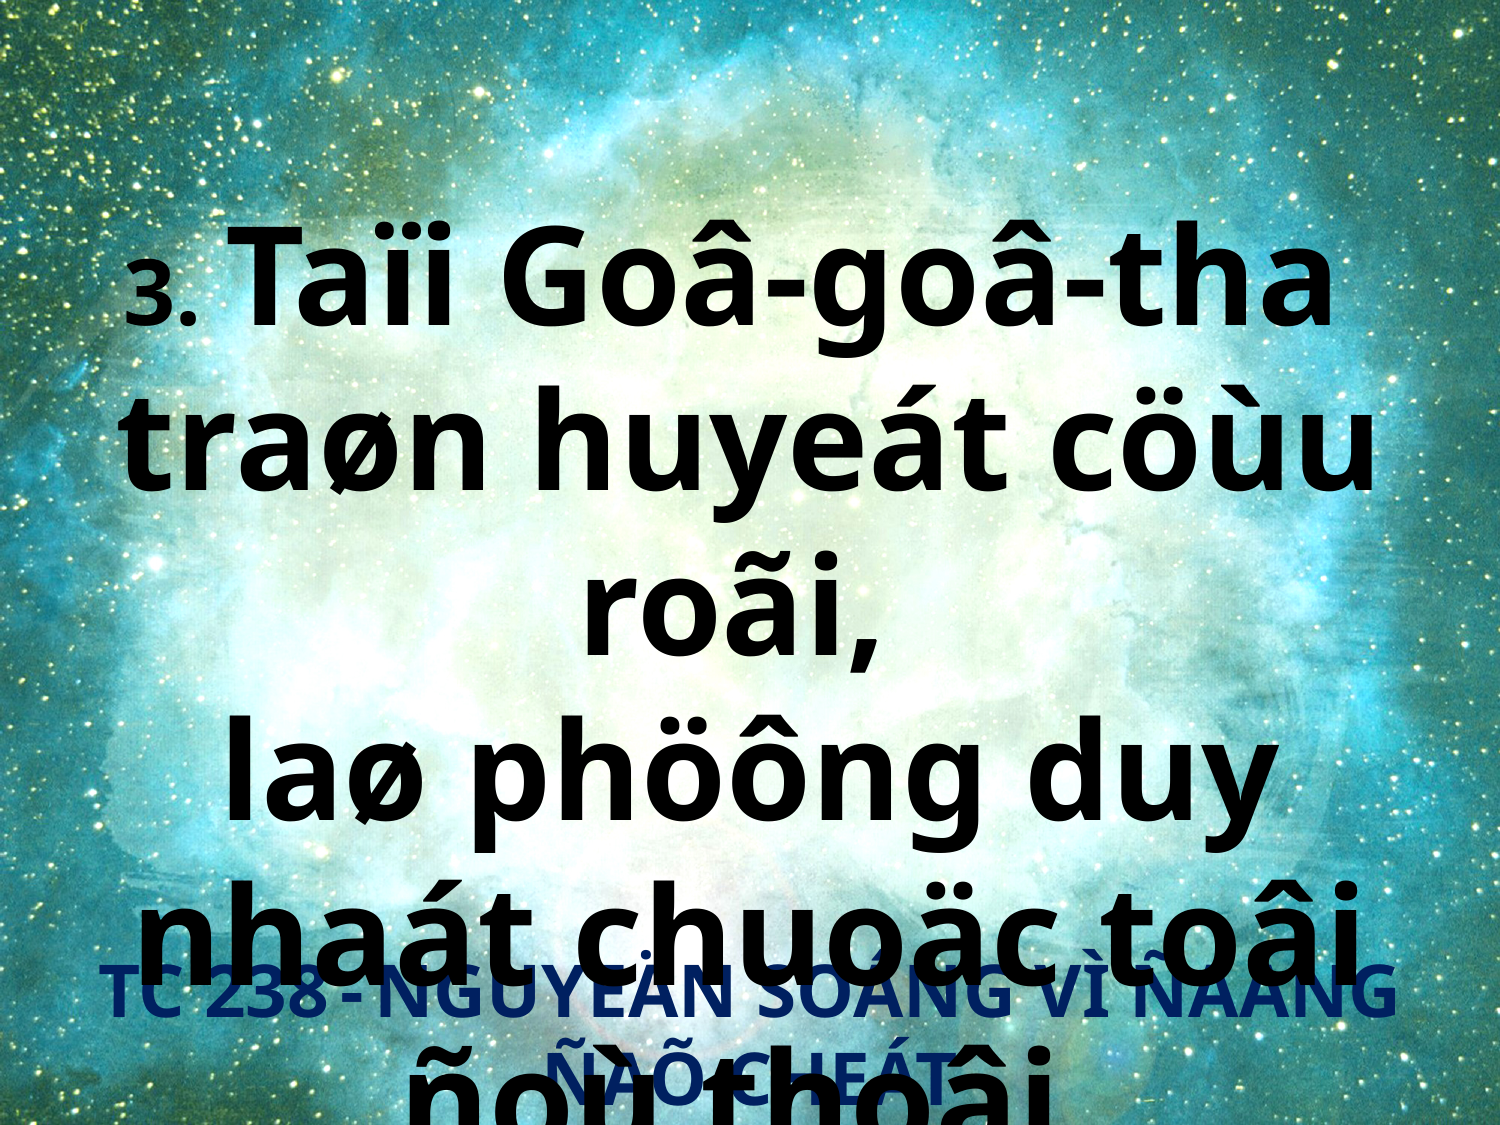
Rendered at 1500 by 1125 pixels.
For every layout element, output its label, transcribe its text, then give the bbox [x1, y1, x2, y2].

text_box 3. Taïi Goâ-goâ-tha traøn huyeát cöùu roãi, laø phöông duy nhaát chuoäc toâi ñoù thoâi. [0, 180, 1500, 1125]
picture [0, 0, 1500, 180]
